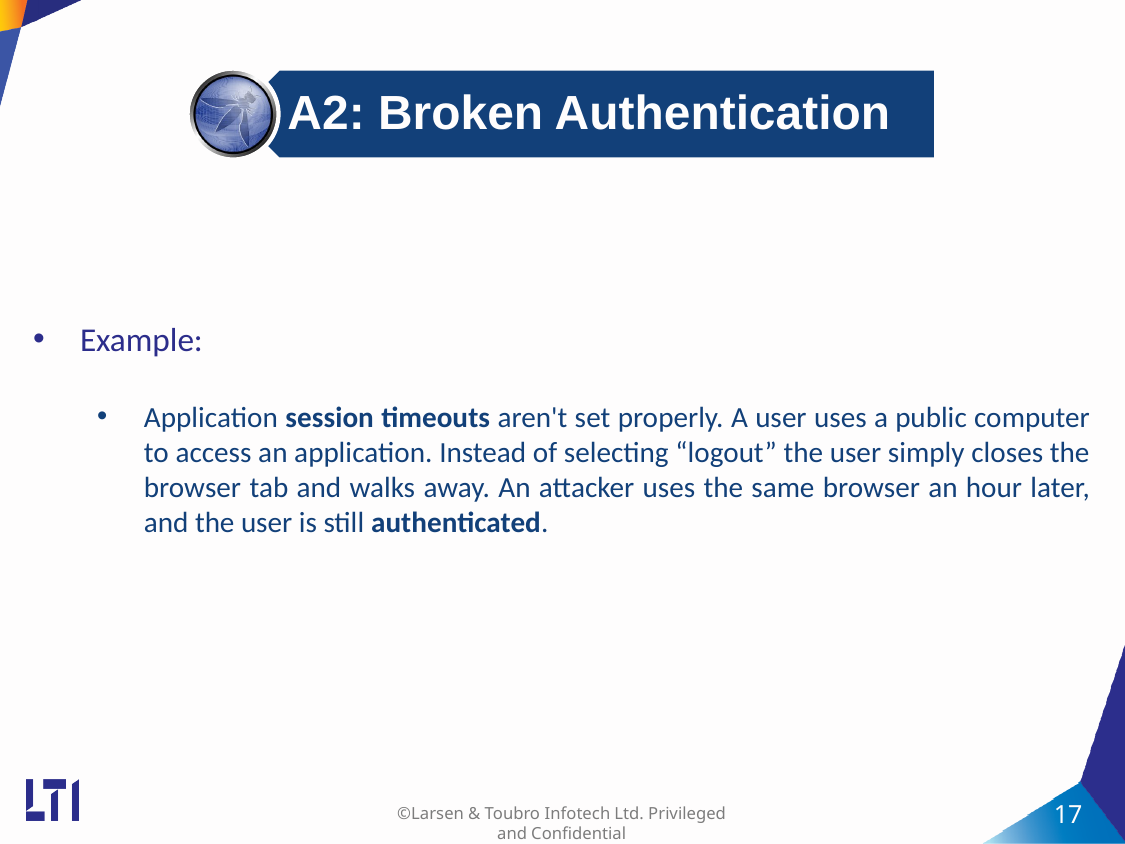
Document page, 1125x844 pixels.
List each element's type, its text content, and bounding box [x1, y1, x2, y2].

picture [26, 779, 79, 821]
text_box Example: Application session timeouts aren't set properly. A user uses a public computer to access an application. Instead of selecting “logout” the user simply closes the browser tab and walks away. An attacker uses the same browser an hour later, and the user is still authenticated. [33, 168, 1091, 760]
picture [966, 640, 1125, 844]
picture [0, 0, 82, 110]
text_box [32, 68, 1091, 160]
